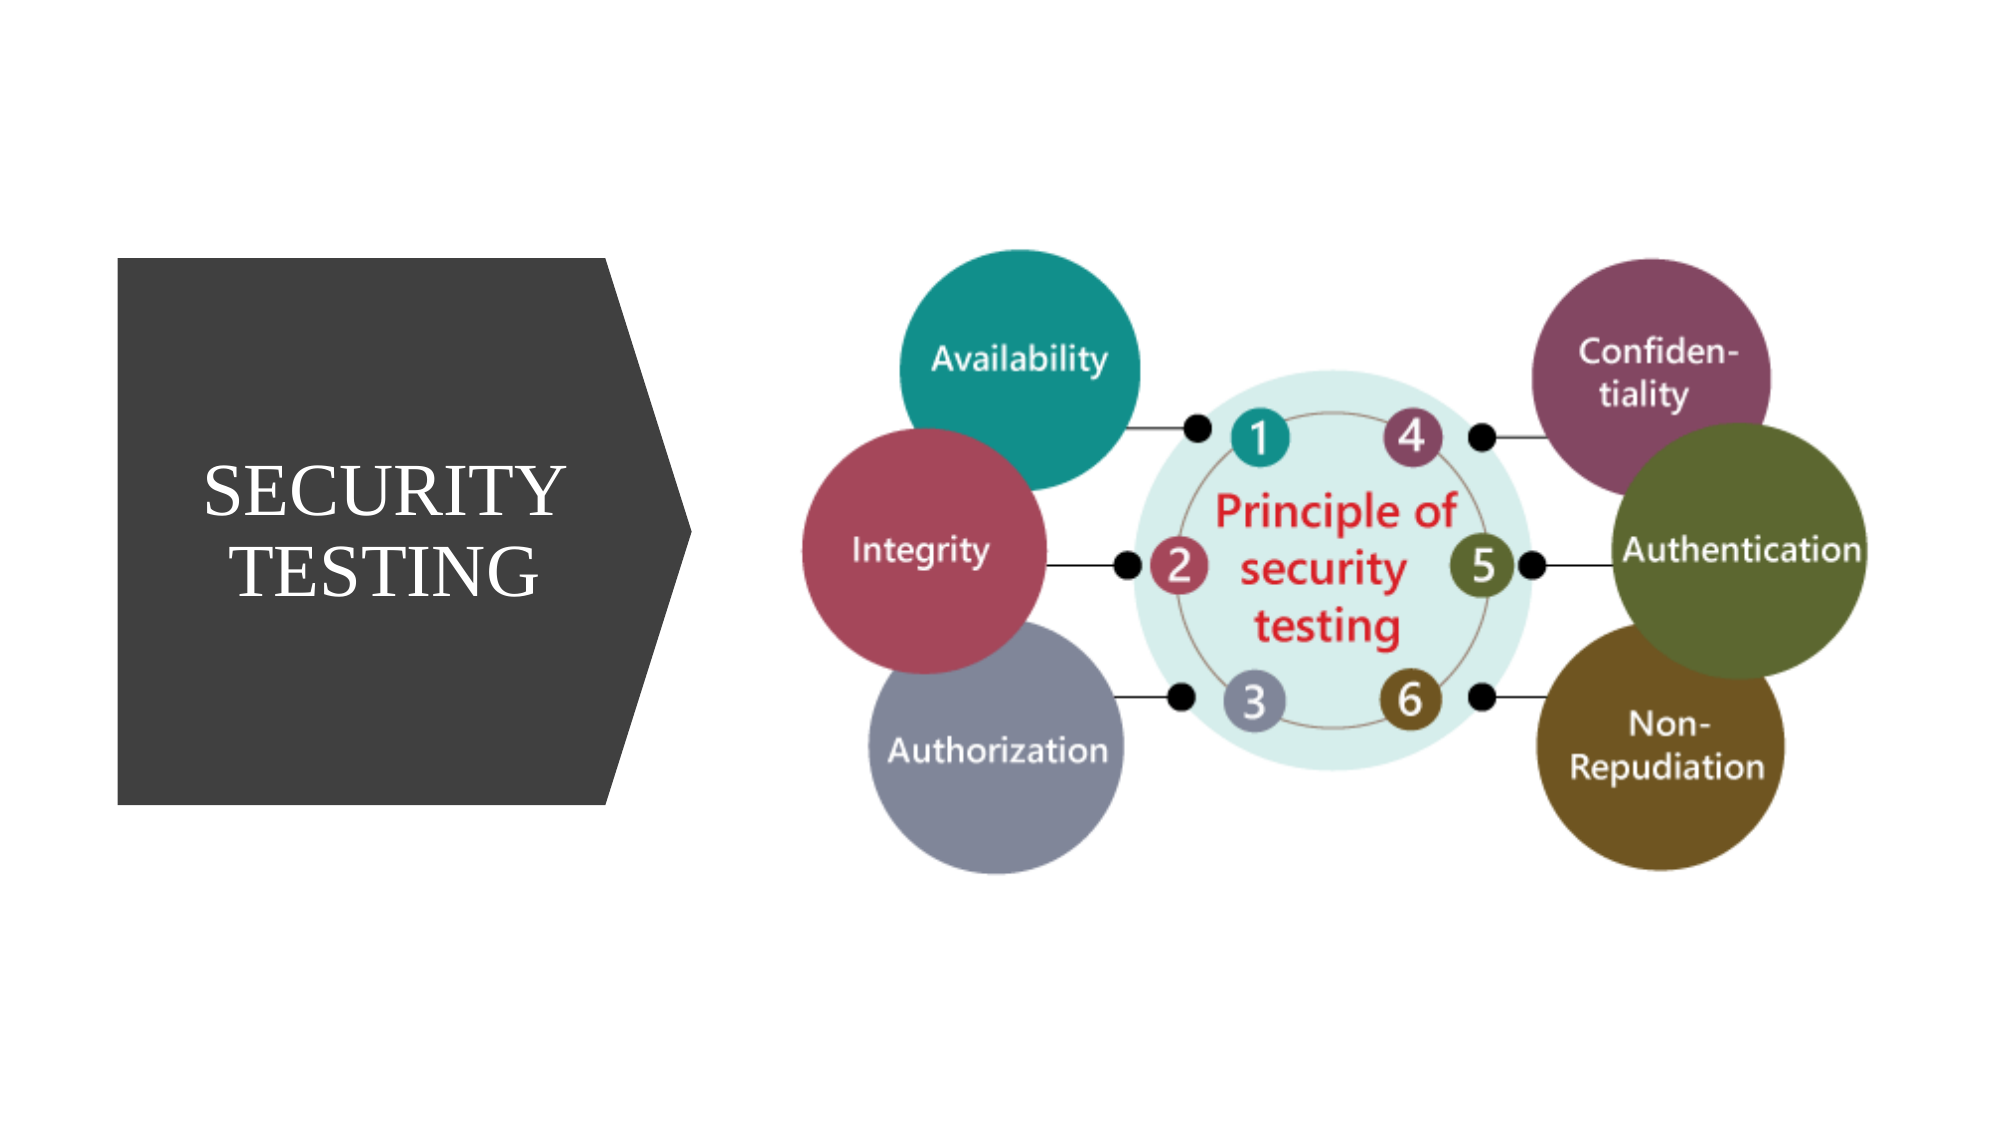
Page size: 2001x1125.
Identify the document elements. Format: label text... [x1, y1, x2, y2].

title SECURITY TESTING [168, 322, 601, 741]
text_box [116, 256, 694, 807]
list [783, 222, 1897, 903]
